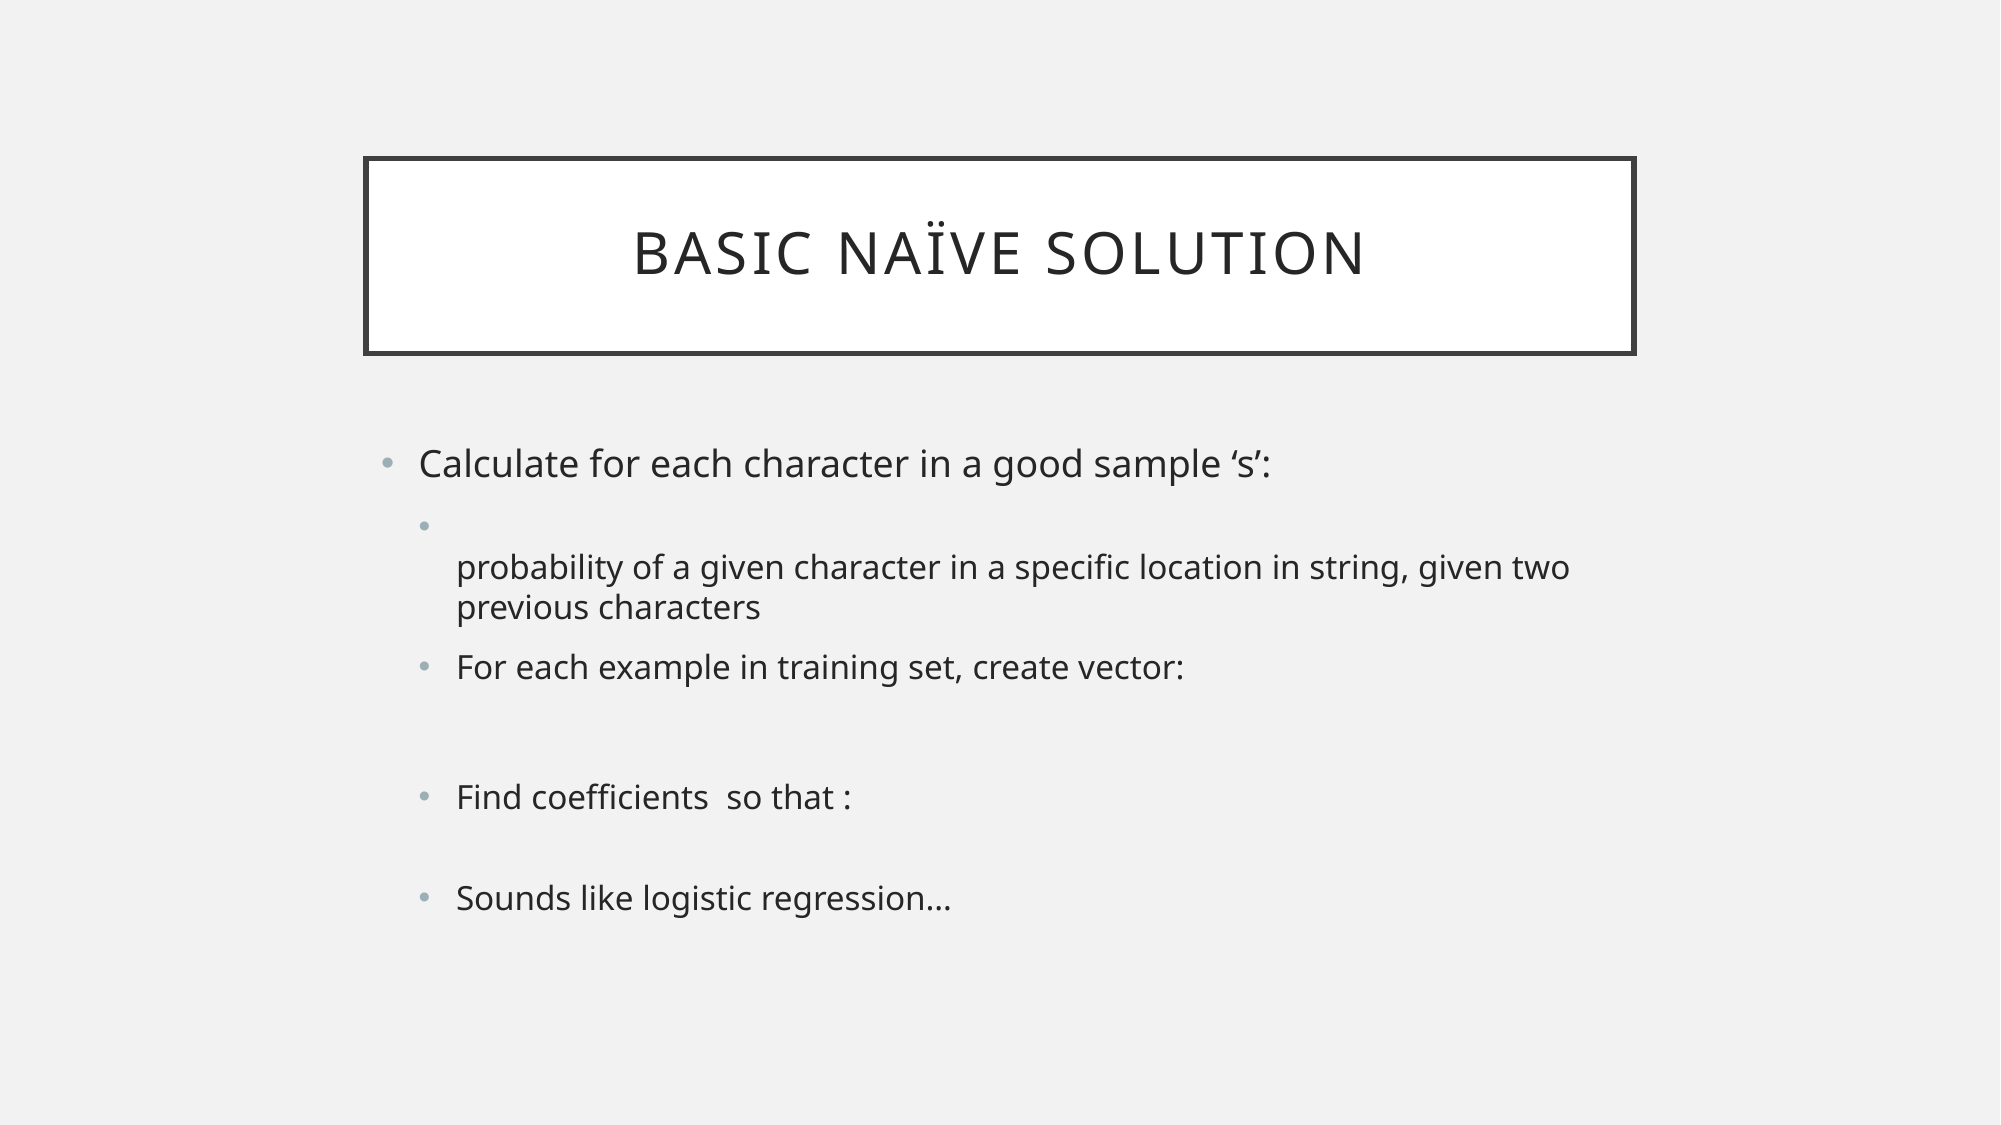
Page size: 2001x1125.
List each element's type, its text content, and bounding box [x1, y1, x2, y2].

title Basic Naïve solution [363, 156, 1637, 356]
